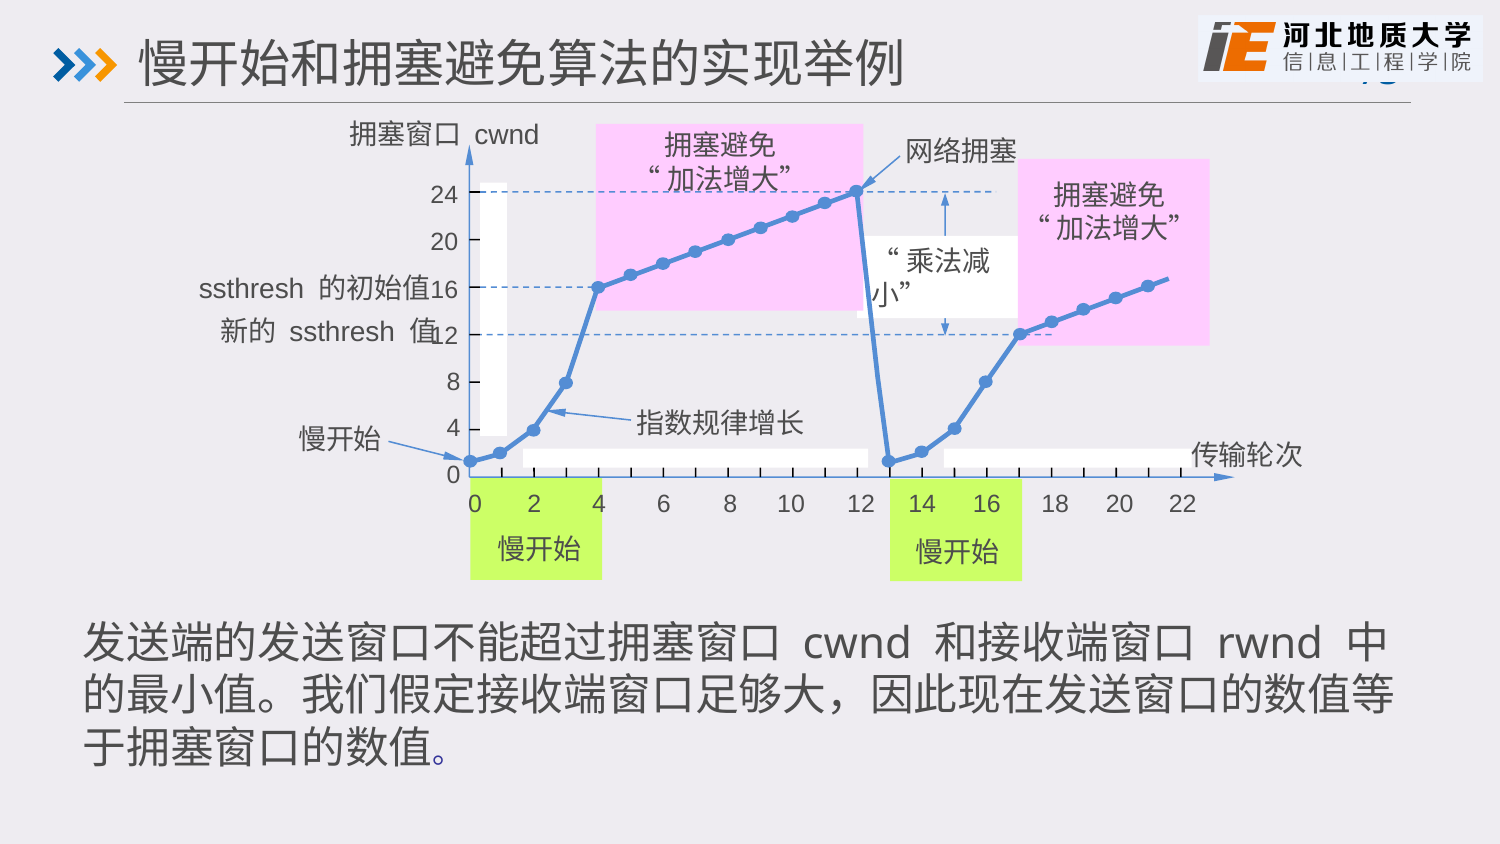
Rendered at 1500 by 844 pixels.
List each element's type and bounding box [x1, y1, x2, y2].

text_box [67, 607, 1433, 780]
text_box [1091, 479, 1149, 525]
text_box [762, 479, 821, 525]
text_box [1026, 479, 1085, 525]
text_box [708, 479, 753, 525]
text_box [642, 479, 686, 525]
text_box [183, 109, 1318, 580]
text_box [832, 479, 1023, 582]
title [122, 23, 1178, 101]
picture [1198, 15, 1483, 82]
